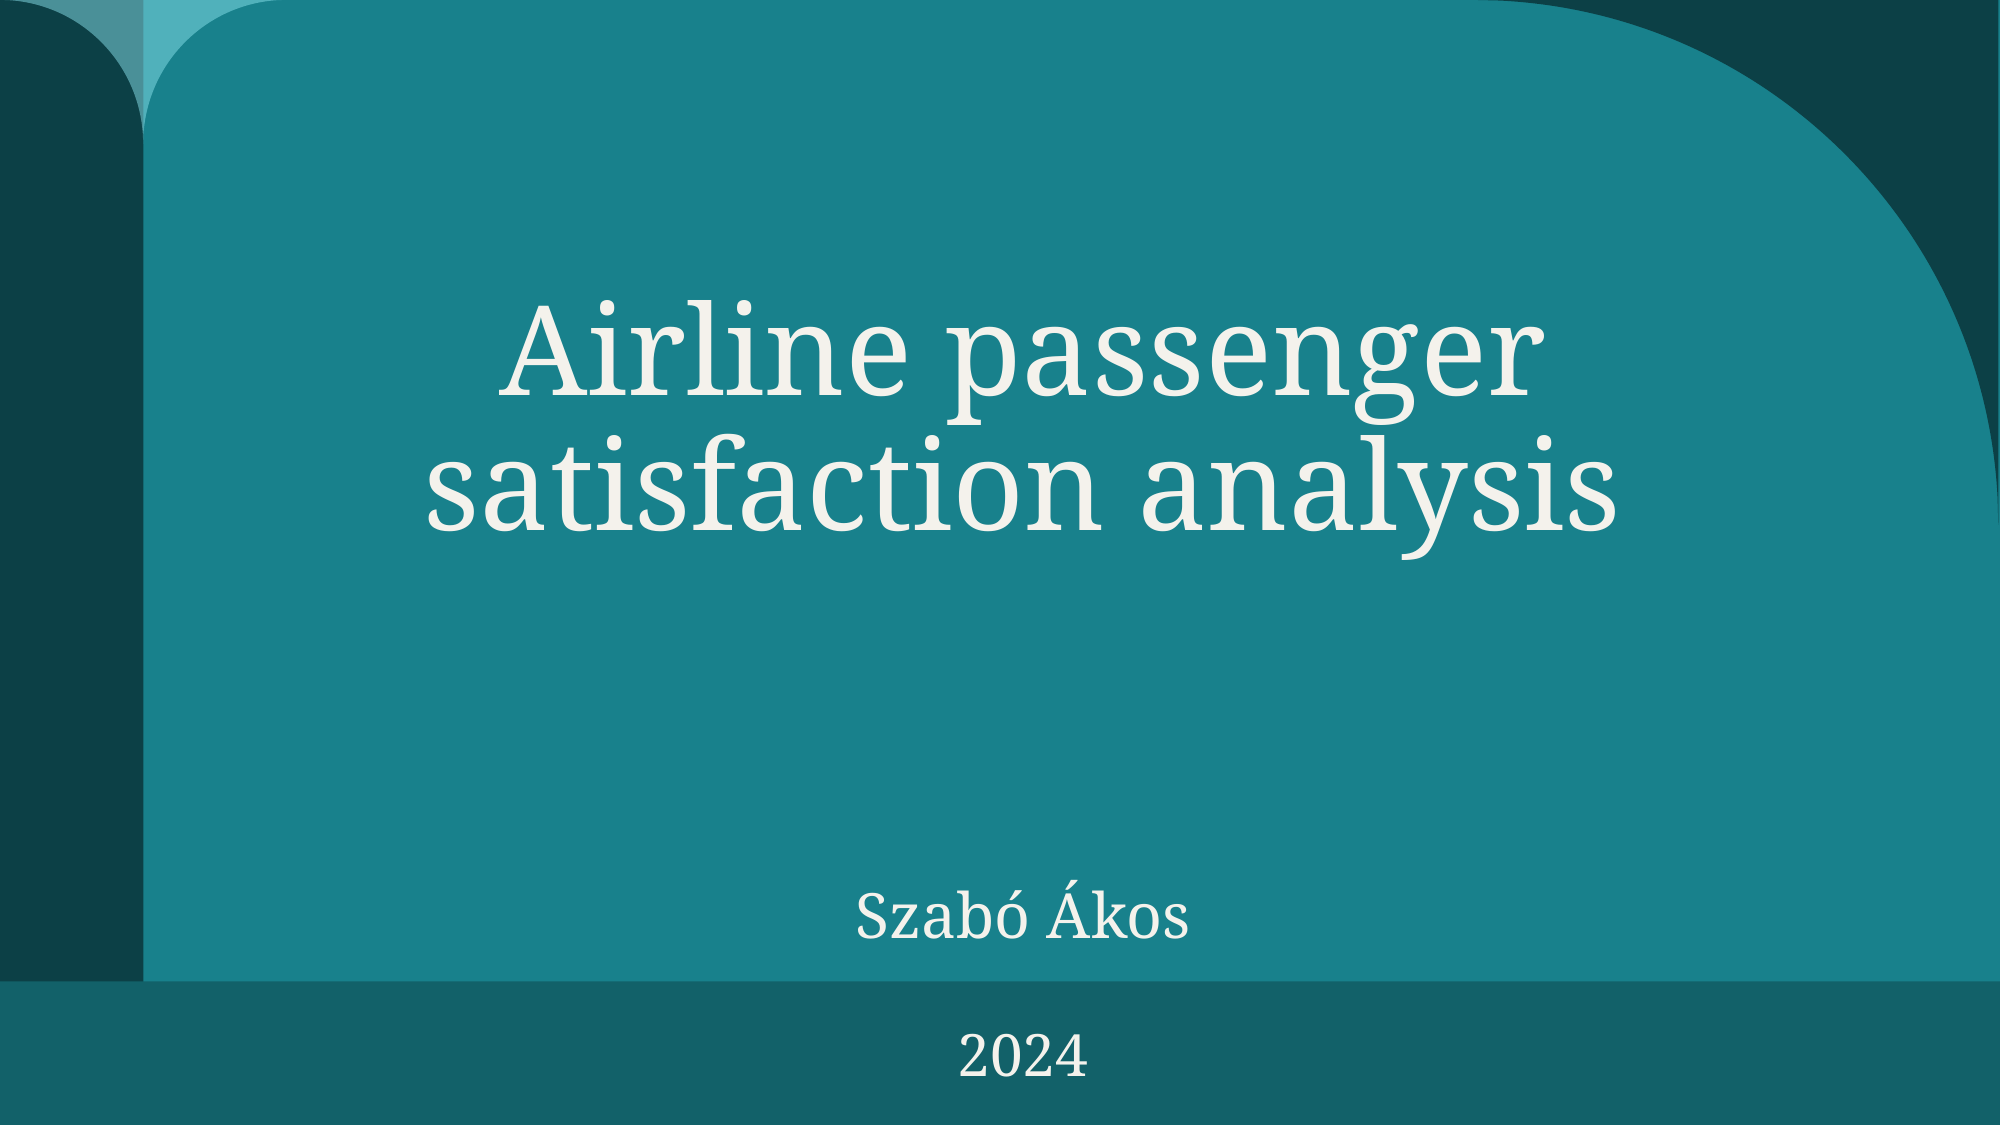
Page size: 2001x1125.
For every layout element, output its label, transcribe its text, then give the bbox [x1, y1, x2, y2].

text_box Szabó Ákos [366, 836, 1679, 1000]
text_box 2024 [797, 1000, 1249, 1115]
title Airline passenger satisfaction analysis [186, 170, 1860, 674]
